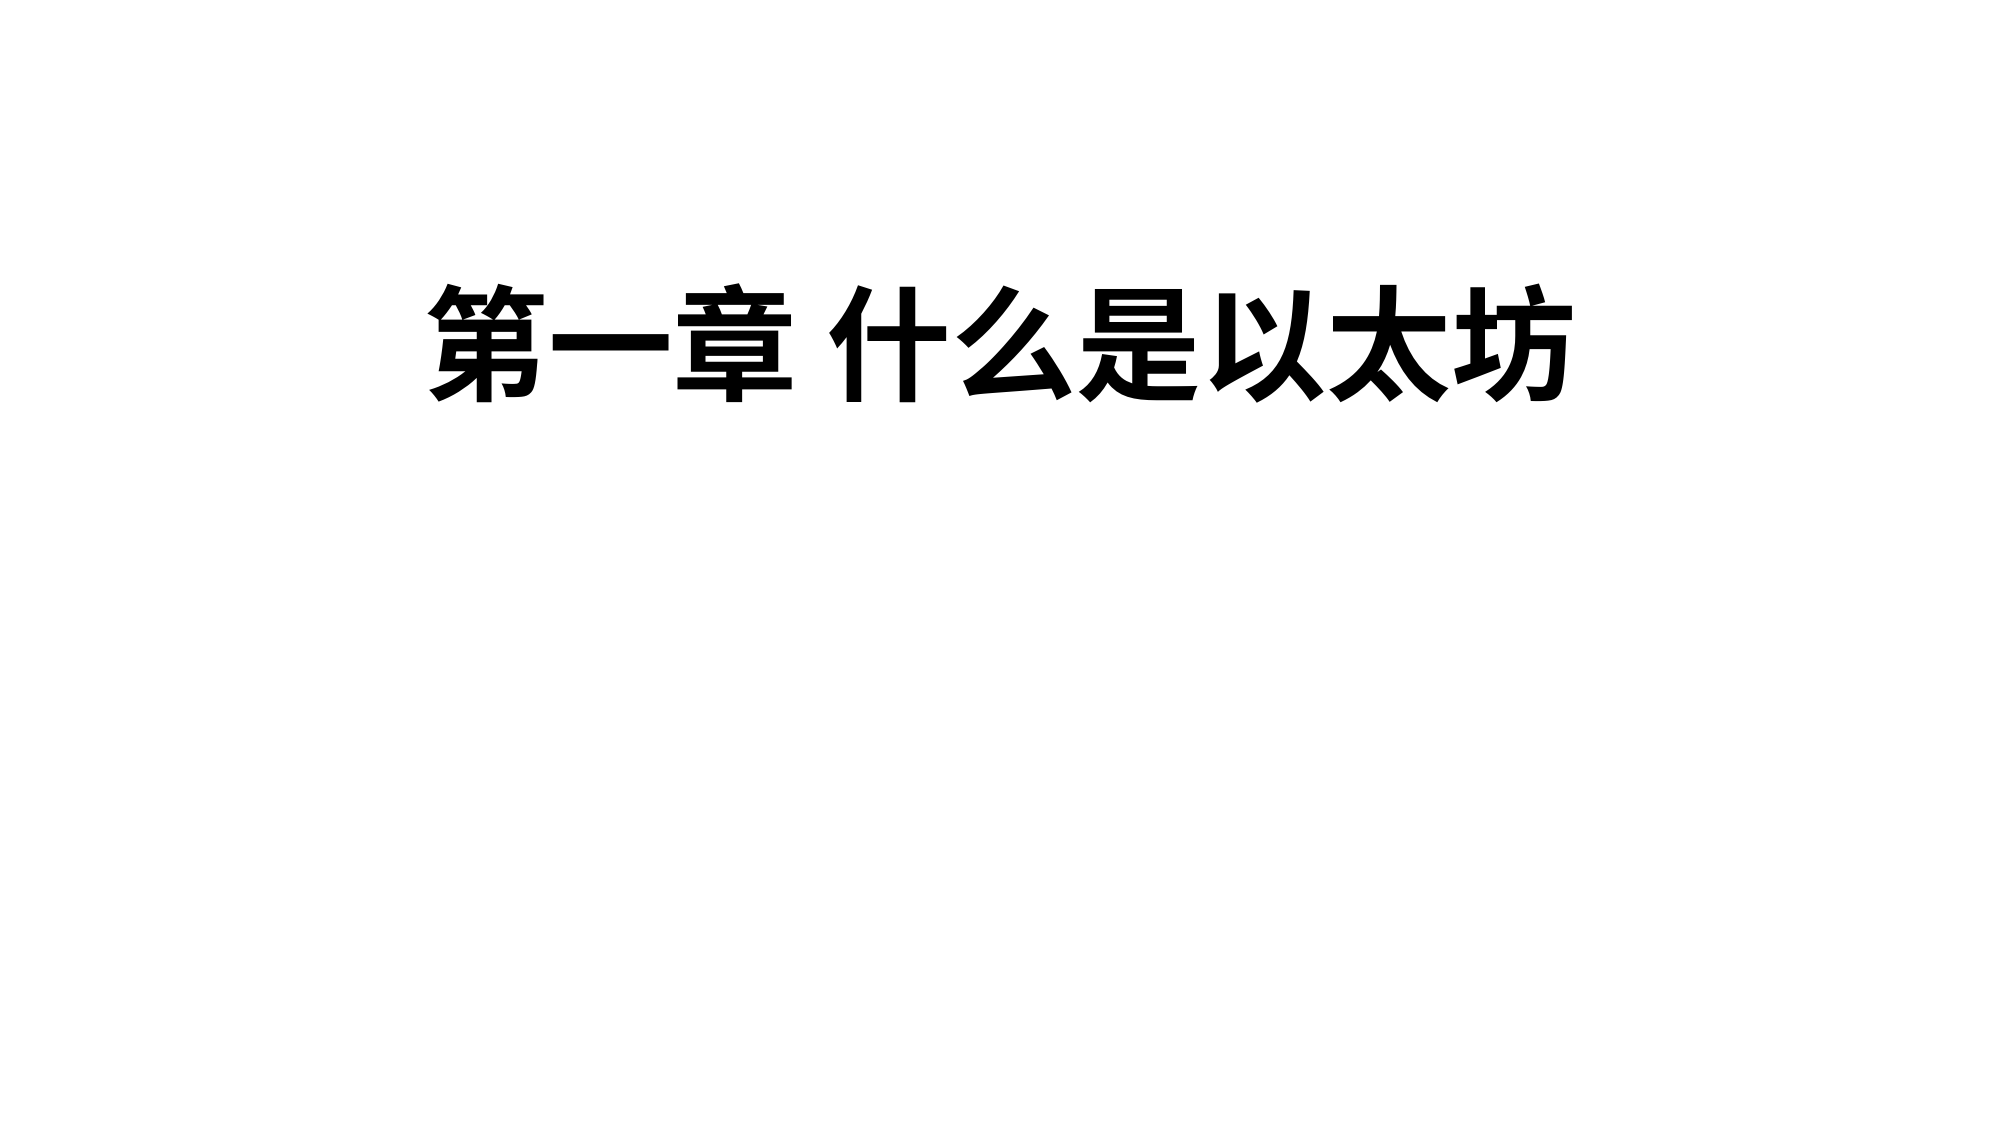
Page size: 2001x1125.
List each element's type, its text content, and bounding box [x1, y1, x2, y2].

title 第一章 什么是以太坊 [249, 184, 1750, 576]
